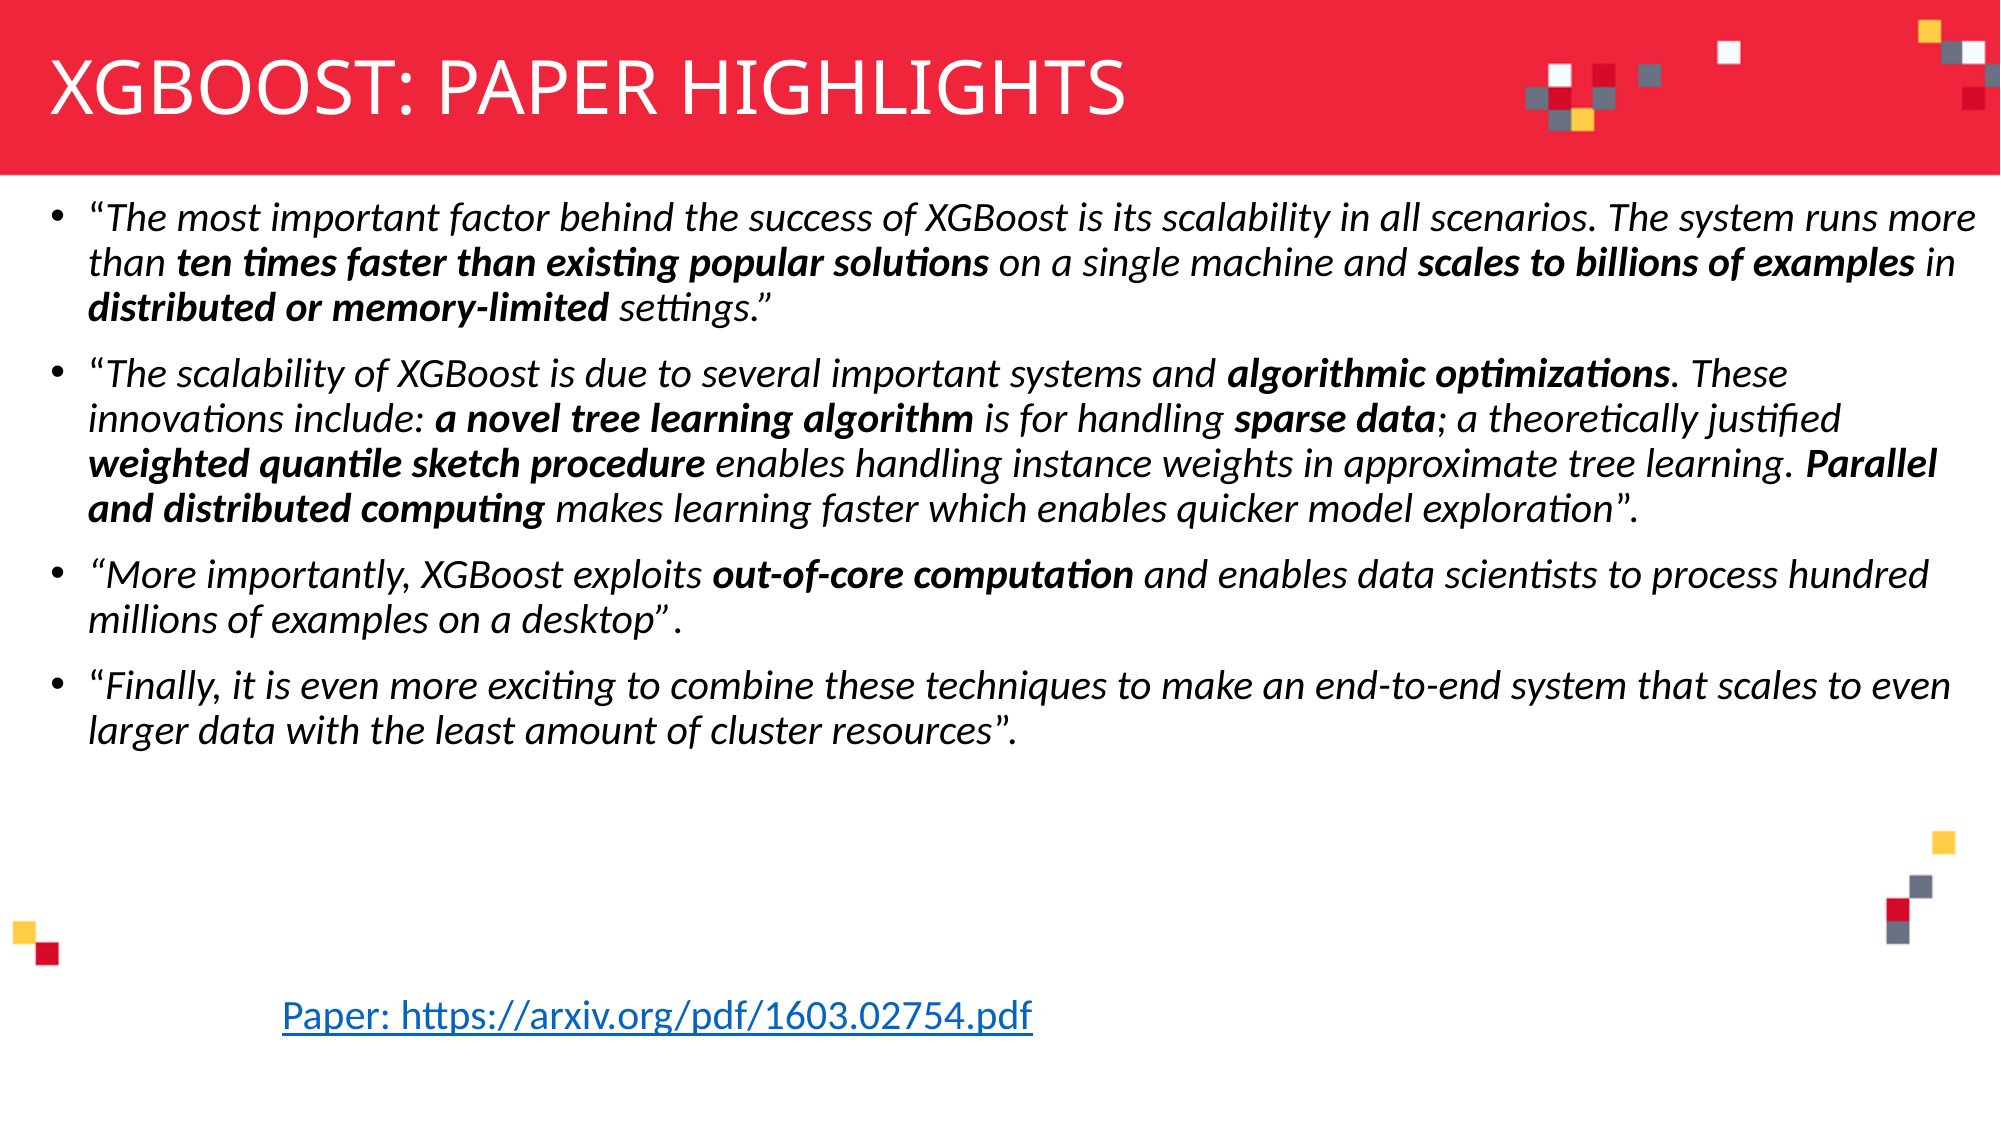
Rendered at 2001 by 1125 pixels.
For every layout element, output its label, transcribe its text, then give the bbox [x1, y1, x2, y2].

text_box Paper: https://arxiv.org/pdf/1603.02754.pdf [267, 980, 1048, 1046]
picture [0, 0, 2000, 975]
